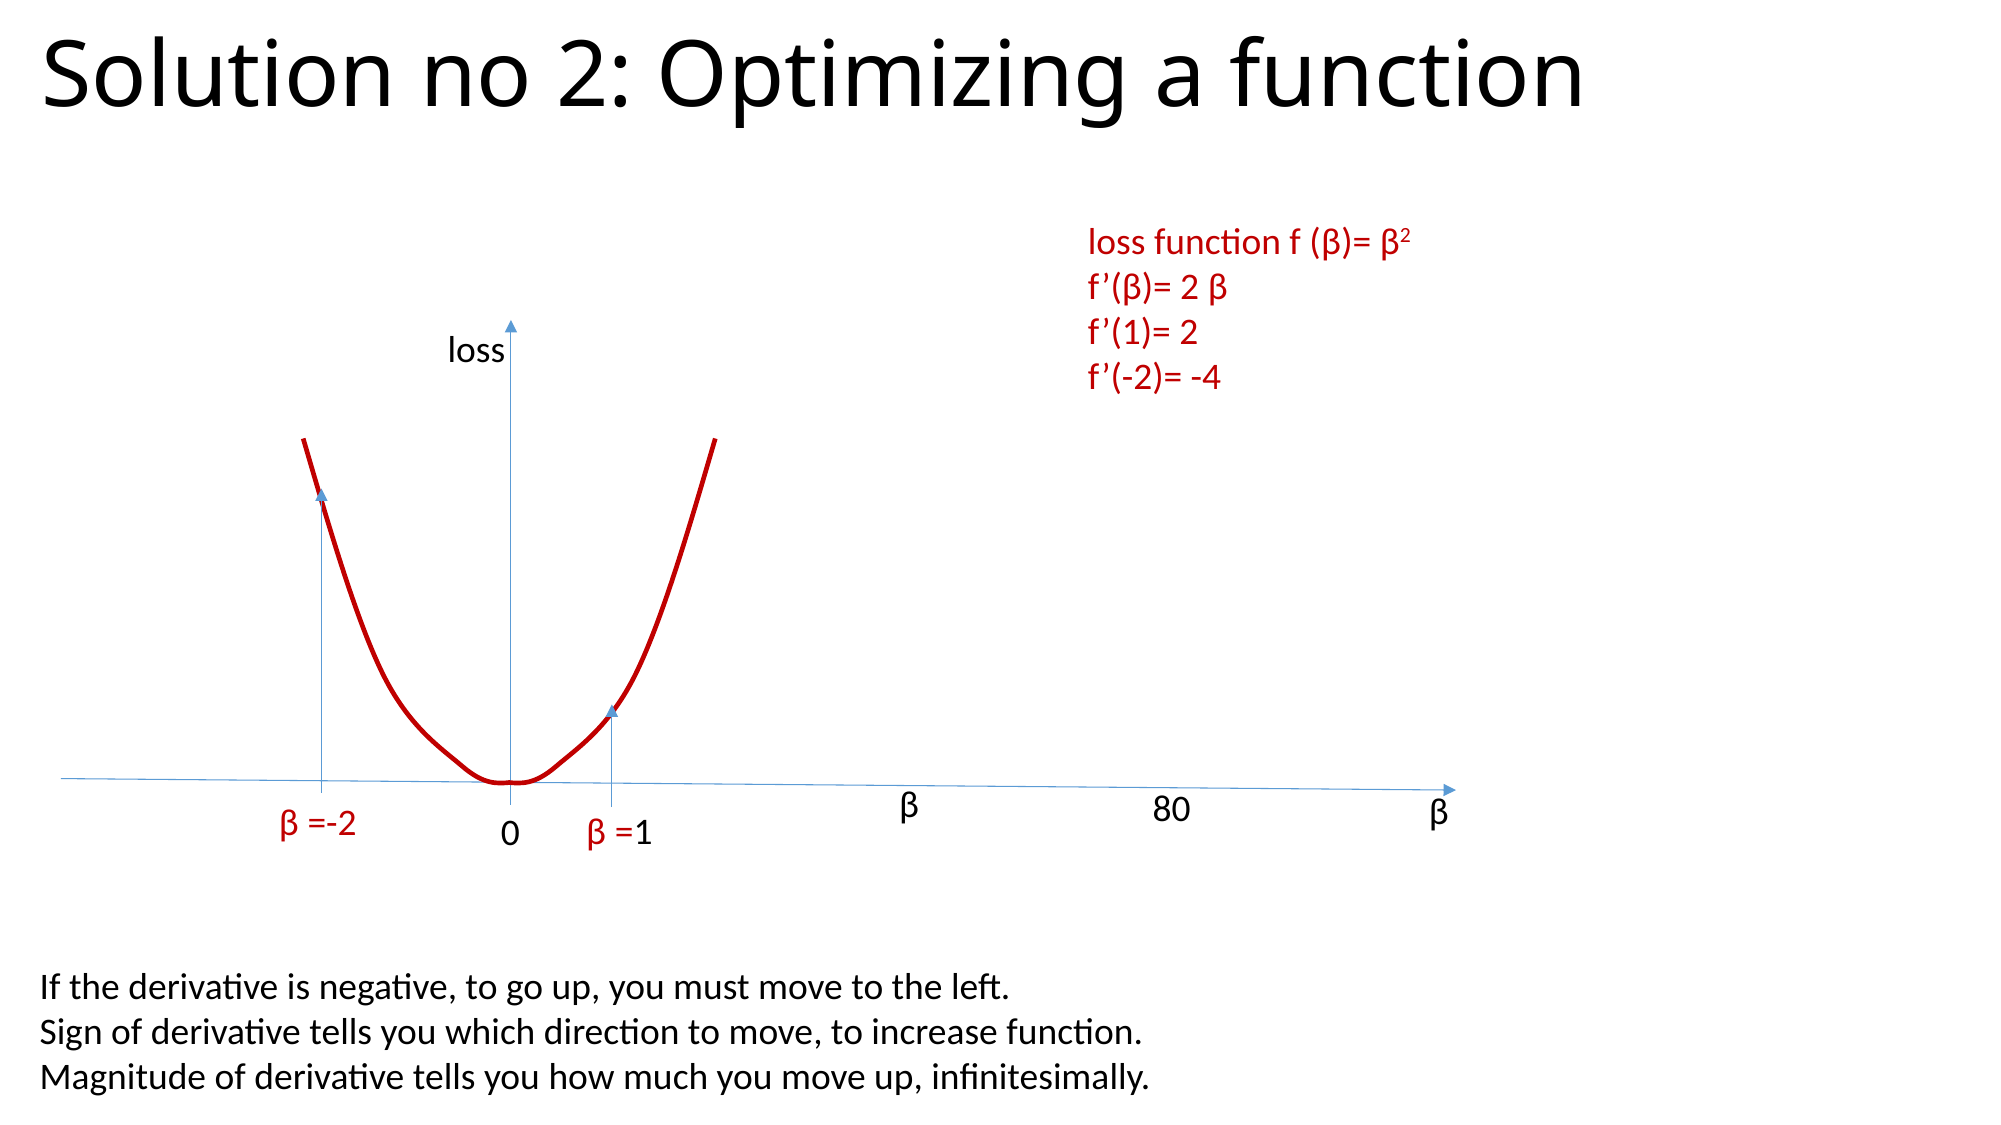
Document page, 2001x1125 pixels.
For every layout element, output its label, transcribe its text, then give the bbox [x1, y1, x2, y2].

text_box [856, 547, 1579, 1123]
text_box loss function f (β)= β2 f’(β)= 2 β f’(1)= 2 f’(-2)= -4 [1073, 209, 1525, 404]
text_box If the derivative is negative, to go up, you must move to the left. Sign of derivative tells you which direction to move, to increase function. Magnitude of derivative tells you how much you move up, infinitesimally. [24, 955, 1972, 1125]
text_box β =1 [571, 799, 668, 860]
text_box loss [432, 317, 525, 378]
text_box 0 [486, 800, 555, 860]
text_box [512, 778, 611, 791]
title Solution no 2: Optimizing a function [26, 0, 1752, 186]
text_box [302, 438, 508, 778]
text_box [322, 778, 510, 791]
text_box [612, 778, 1456, 791]
text_box [512, 438, 717, 778]
text_box β =-2 [264, 791, 372, 851]
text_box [60, 778, 321, 791]
